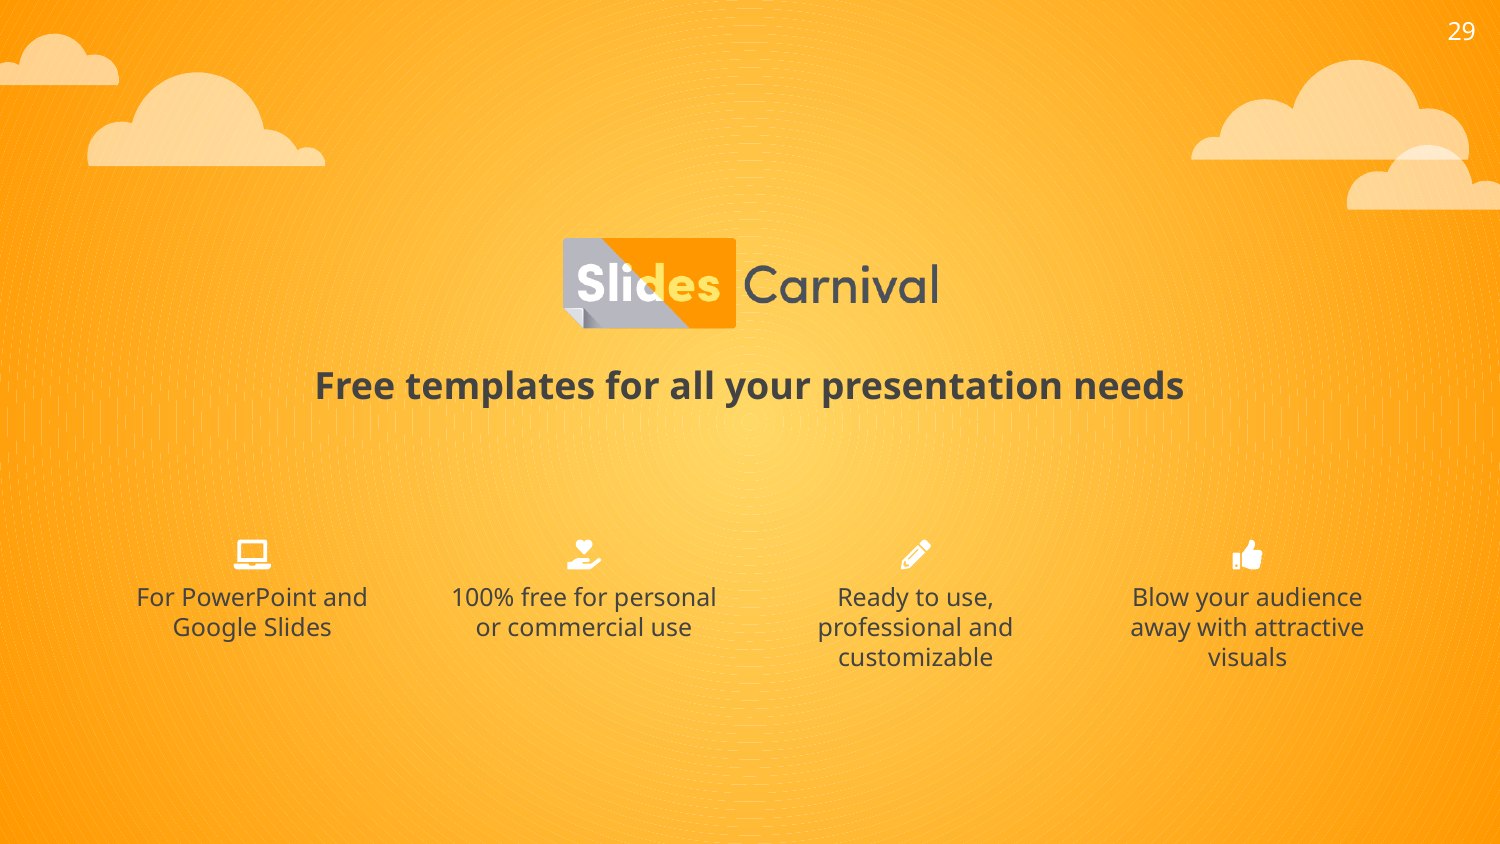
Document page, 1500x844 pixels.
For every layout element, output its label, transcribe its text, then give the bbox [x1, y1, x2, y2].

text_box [113, 539, 1387, 687]
text_box Free templates for all your presentation needs [181, 362, 1319, 407]
slide_number ‹#› [1400, 0, 1491, 65]
picture [561, 237, 939, 329]
